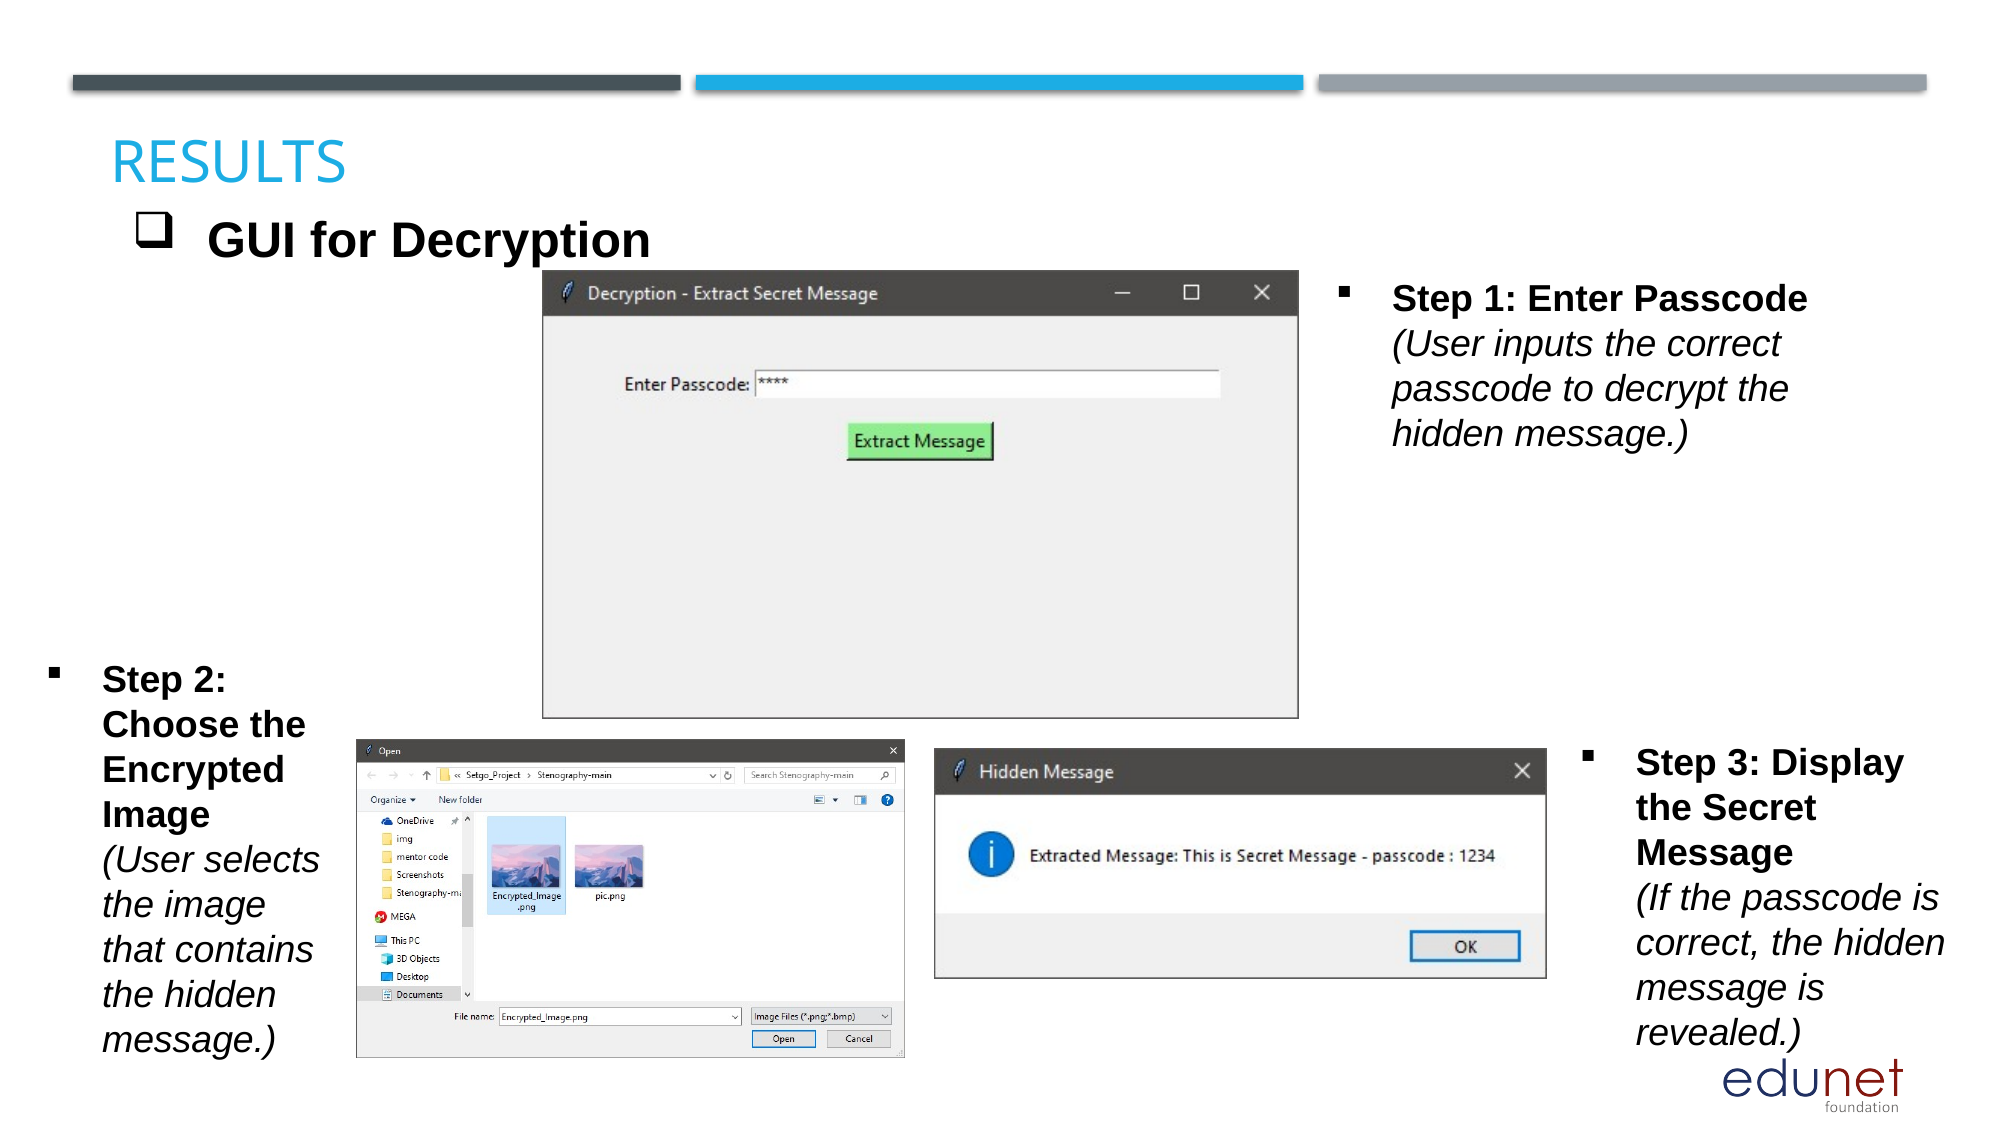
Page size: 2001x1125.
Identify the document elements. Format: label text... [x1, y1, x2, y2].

picture [1719, 1061, 1905, 1116]
text_box Step 3: Display the Secret Message (If the passcode is correct, the hidden message is revealed.) [1564, 730, 1967, 1061]
picture [355, 738, 905, 1058]
text_box GUI for Decryption [117, 199, 667, 275]
picture [542, 269, 1299, 719]
picture [934, 747, 1547, 980]
text_box Step 1: Enter Passcode (User inputs the correct passcode to decrypt the hidden message.) [1321, 266, 1925, 462]
title Results [95, 115, 1905, 203]
text_box Step 2: Choose the Encrypted Image (User selects the image that contains the hidden message.) [31, 647, 341, 1067]
